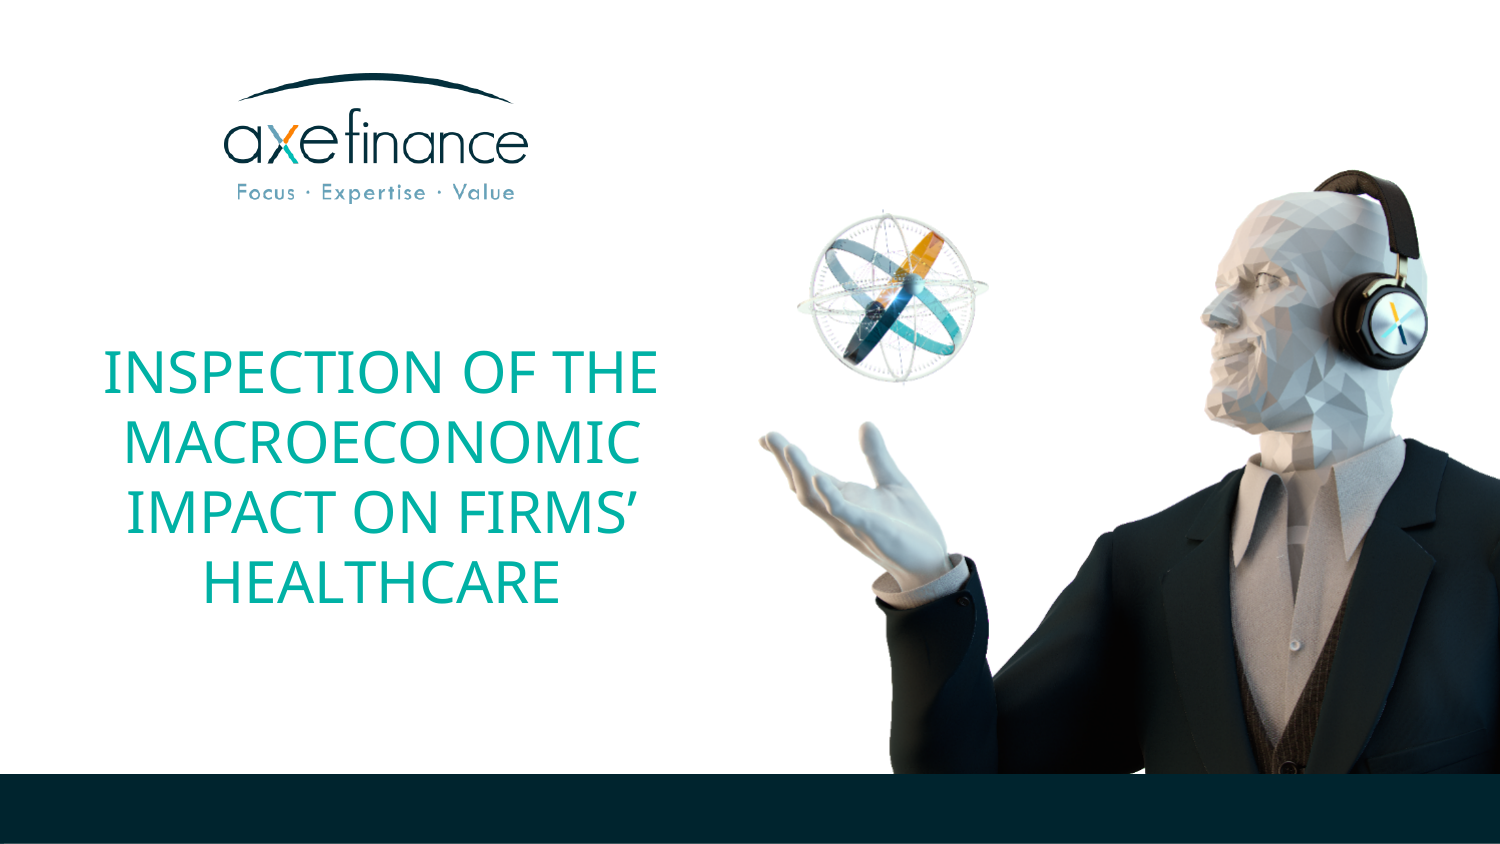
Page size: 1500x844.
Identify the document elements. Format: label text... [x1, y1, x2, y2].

title Inspection of the macroeconomic impact on firms’ healthcare [39, 328, 725, 483]
picture [501, 135, 523, 143]
picture [224, 73, 529, 204]
text_box [0, 774, 1500, 844]
picture [229, 130, 258, 159]
picture [656, 14, 1500, 774]
